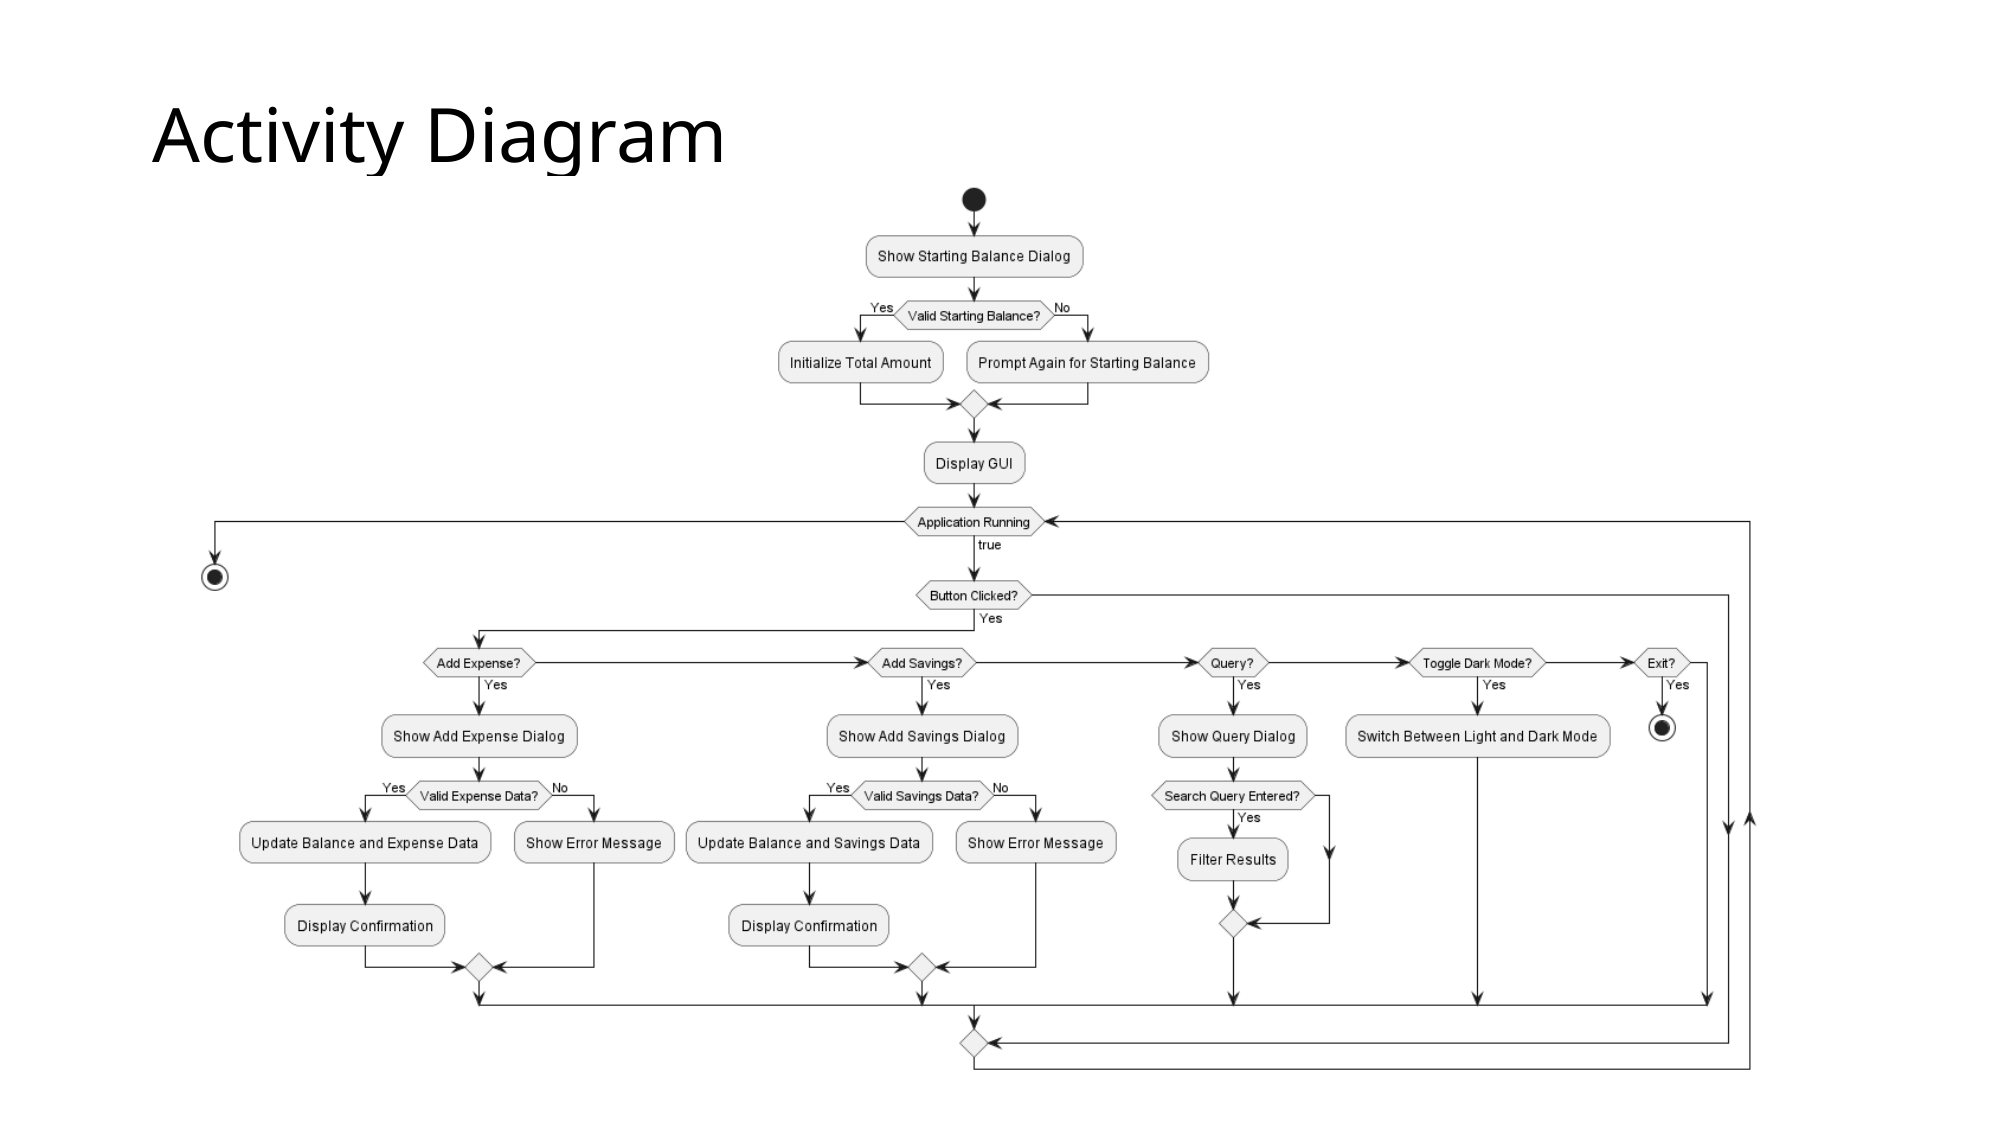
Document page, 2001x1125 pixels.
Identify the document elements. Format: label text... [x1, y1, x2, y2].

title Activity Diagram [137, 29, 1863, 247]
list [185, 176, 1779, 1096]
